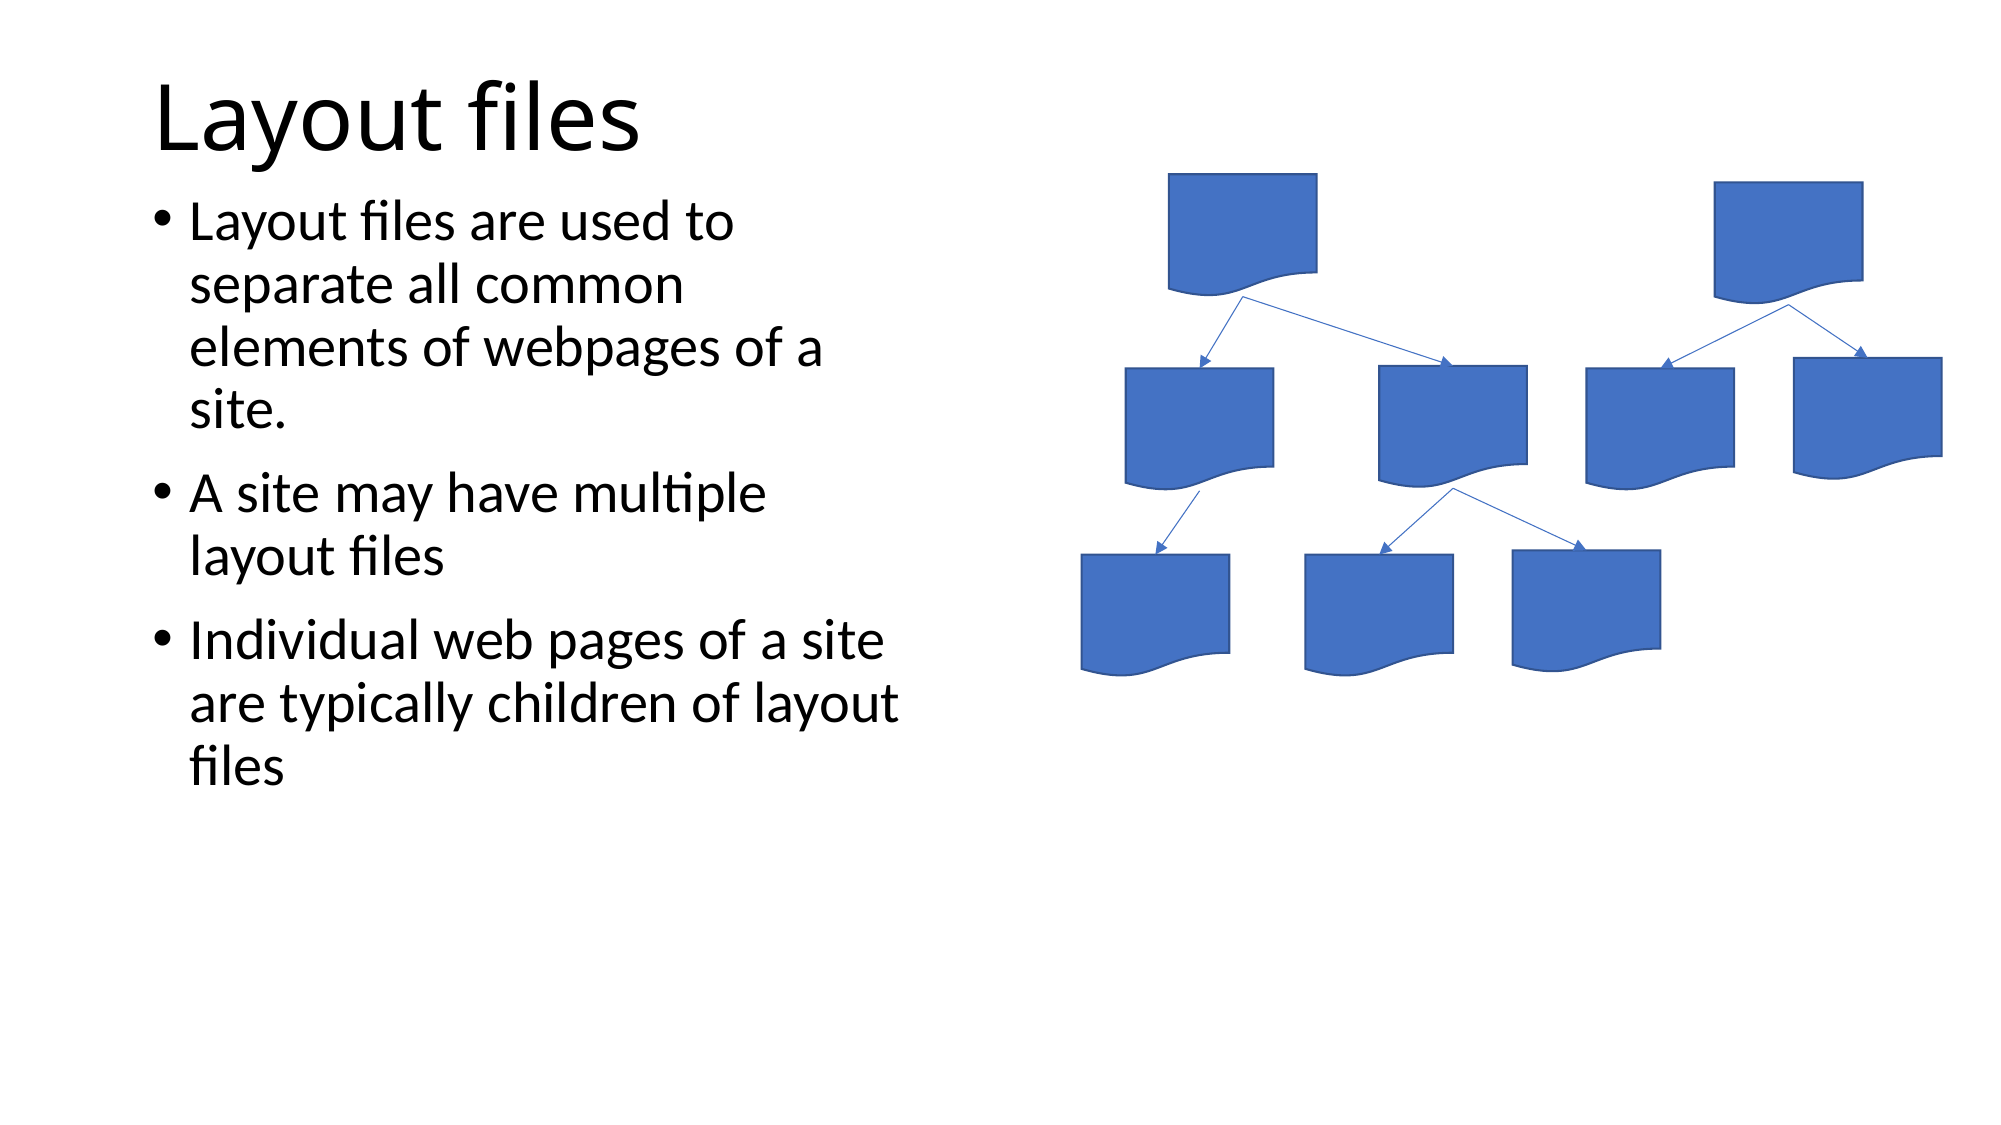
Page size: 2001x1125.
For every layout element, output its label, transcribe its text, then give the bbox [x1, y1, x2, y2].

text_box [1199, 288, 1243, 369]
text_box [1080, 553, 1231, 677]
text_box [1792, 356, 1943, 480]
list Layout files are used to separate all common elements of webpages of a site. A site may have multiple layout files Individual web pages of a site are typically children of layout files [137, 182, 919, 1014]
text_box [1660, 296, 1789, 369]
text_box [1304, 553, 1455, 677]
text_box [1379, 480, 1453, 555]
text_box [1511, 549, 1662, 673]
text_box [1155, 482, 1200, 555]
title Layout files [137, 59, 1863, 183]
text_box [1788, 296, 1868, 358]
text_box [1167, 173, 1318, 296]
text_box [1452, 480, 1587, 551]
text_box [1378, 364, 1528, 482]
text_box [1242, 288, 1454, 366]
text_box [1585, 367, 1736, 491]
text_box [1124, 367, 1275, 490]
text_box [1713, 181, 1864, 296]
